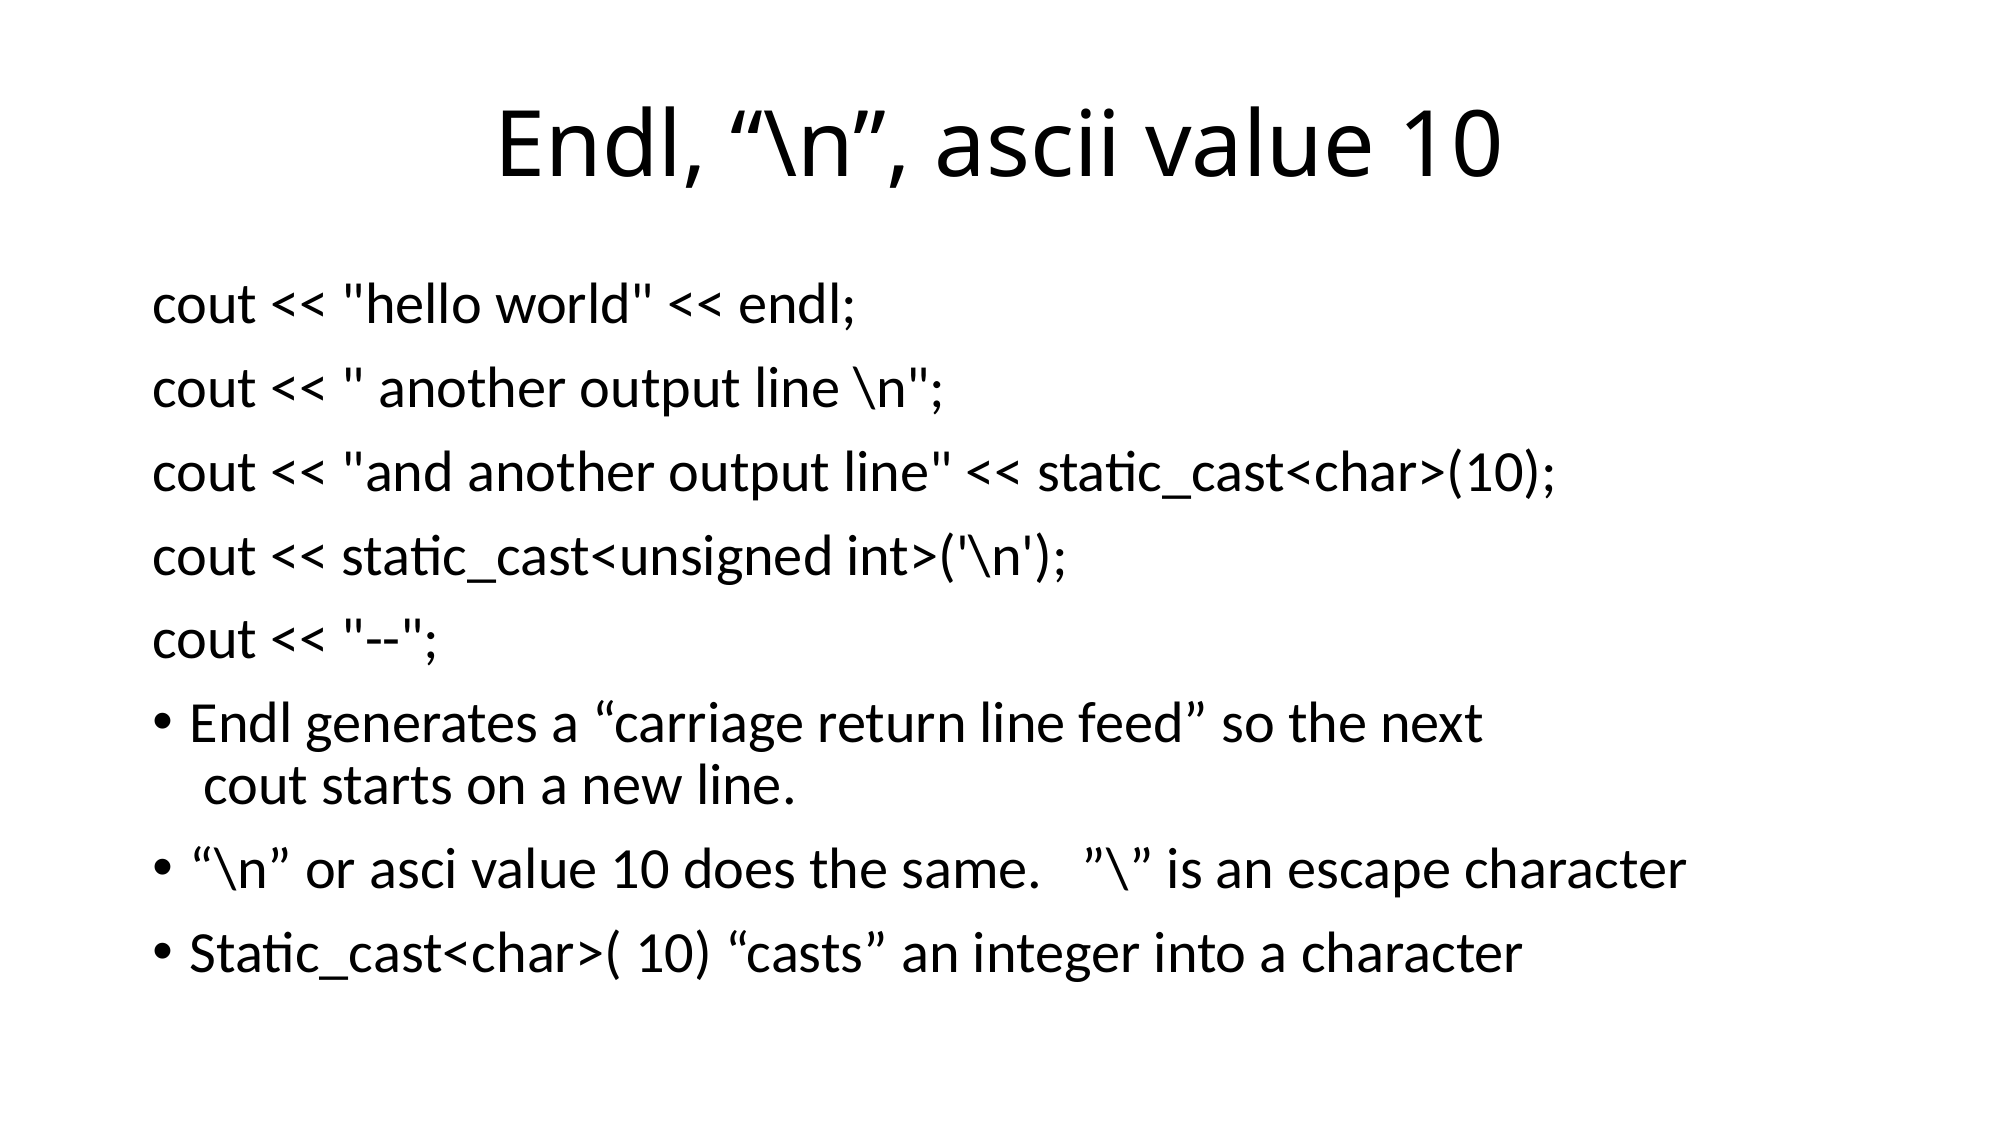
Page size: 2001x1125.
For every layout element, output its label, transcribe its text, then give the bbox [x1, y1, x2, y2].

list cout << "hello world" << endl; cout << " another output line \n"; cout << "and another output line" << static_cast<char>(10); cout << static_cast<unsigned int>('\n'); cout << "--"; Endl generates a “carriage return line feed” so the next cout starts on a new line. “\n” or asci value 10 does the same. ”\” is an escape character Static_cast<char>( 10) “casts” an integer into a character [137, 266, 1863, 1018]
title Endl, “\n”, ascii value 10 [137, 59, 1863, 234]
